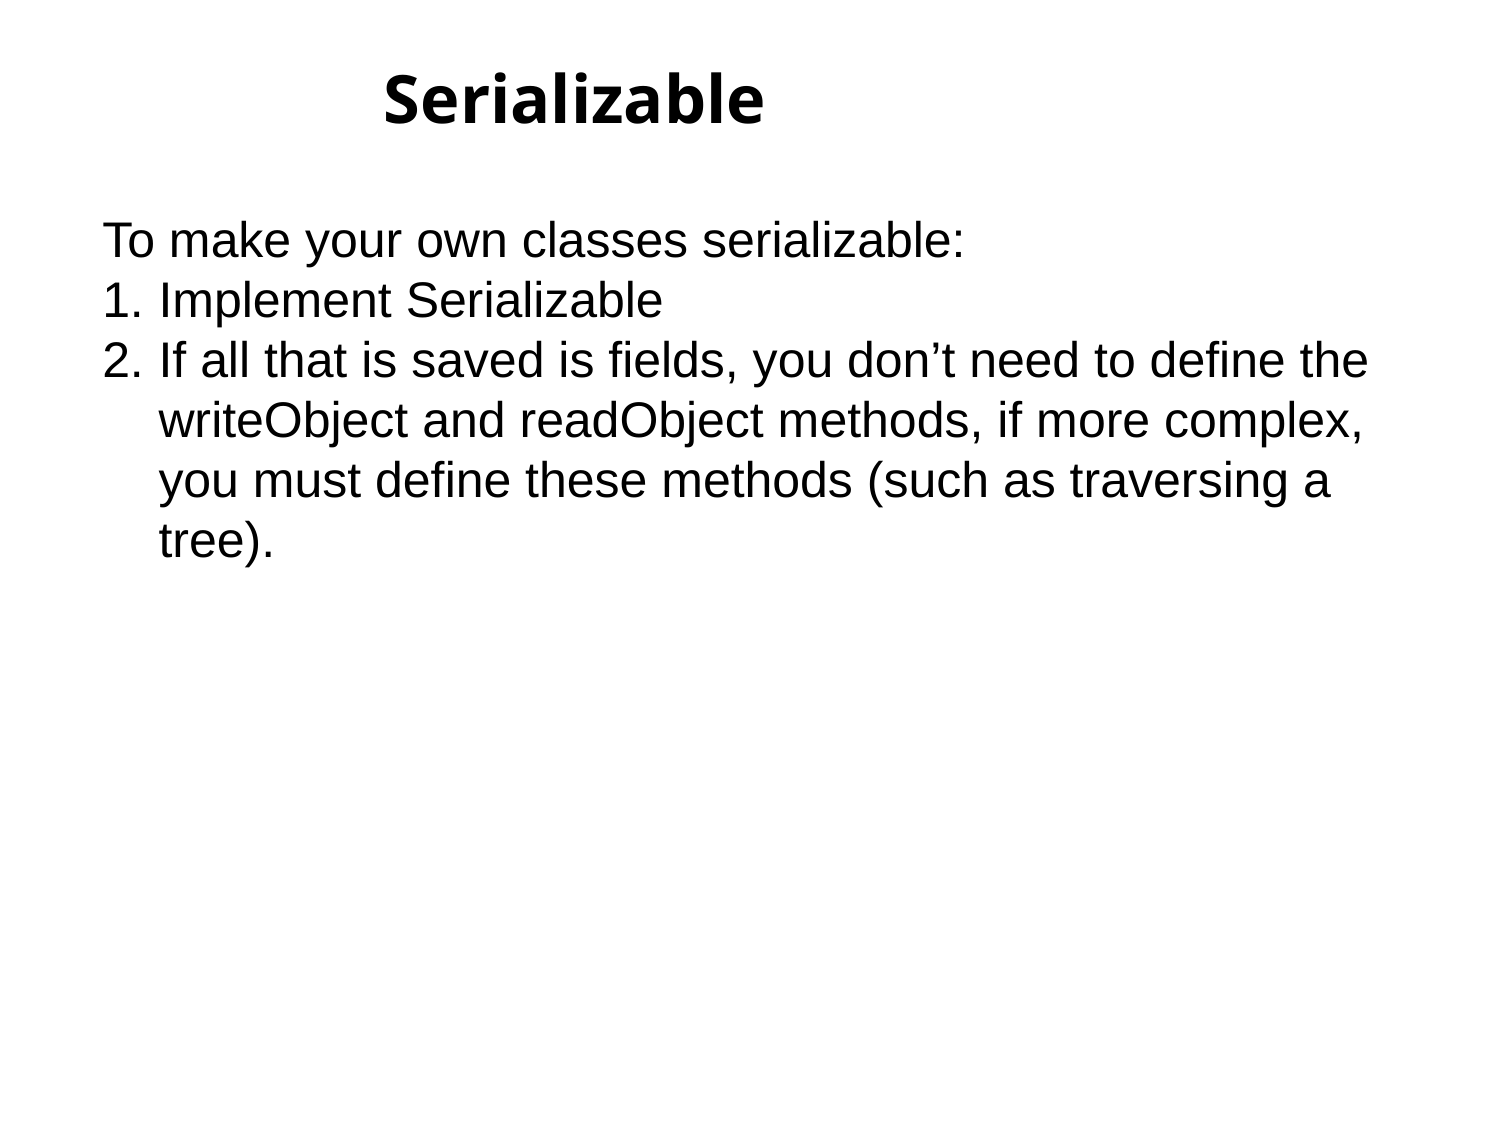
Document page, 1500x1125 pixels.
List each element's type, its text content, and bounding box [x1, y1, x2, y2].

text_box Serializable [0, 49, 1150, 145]
text_box To make your own classes serializable: Implement Serializable If all that is saved is fields, you don’t need to define the writeObject and readObject methods, if more complex, you must define these methods (such as traversing a tree). [87, 199, 1425, 575]
